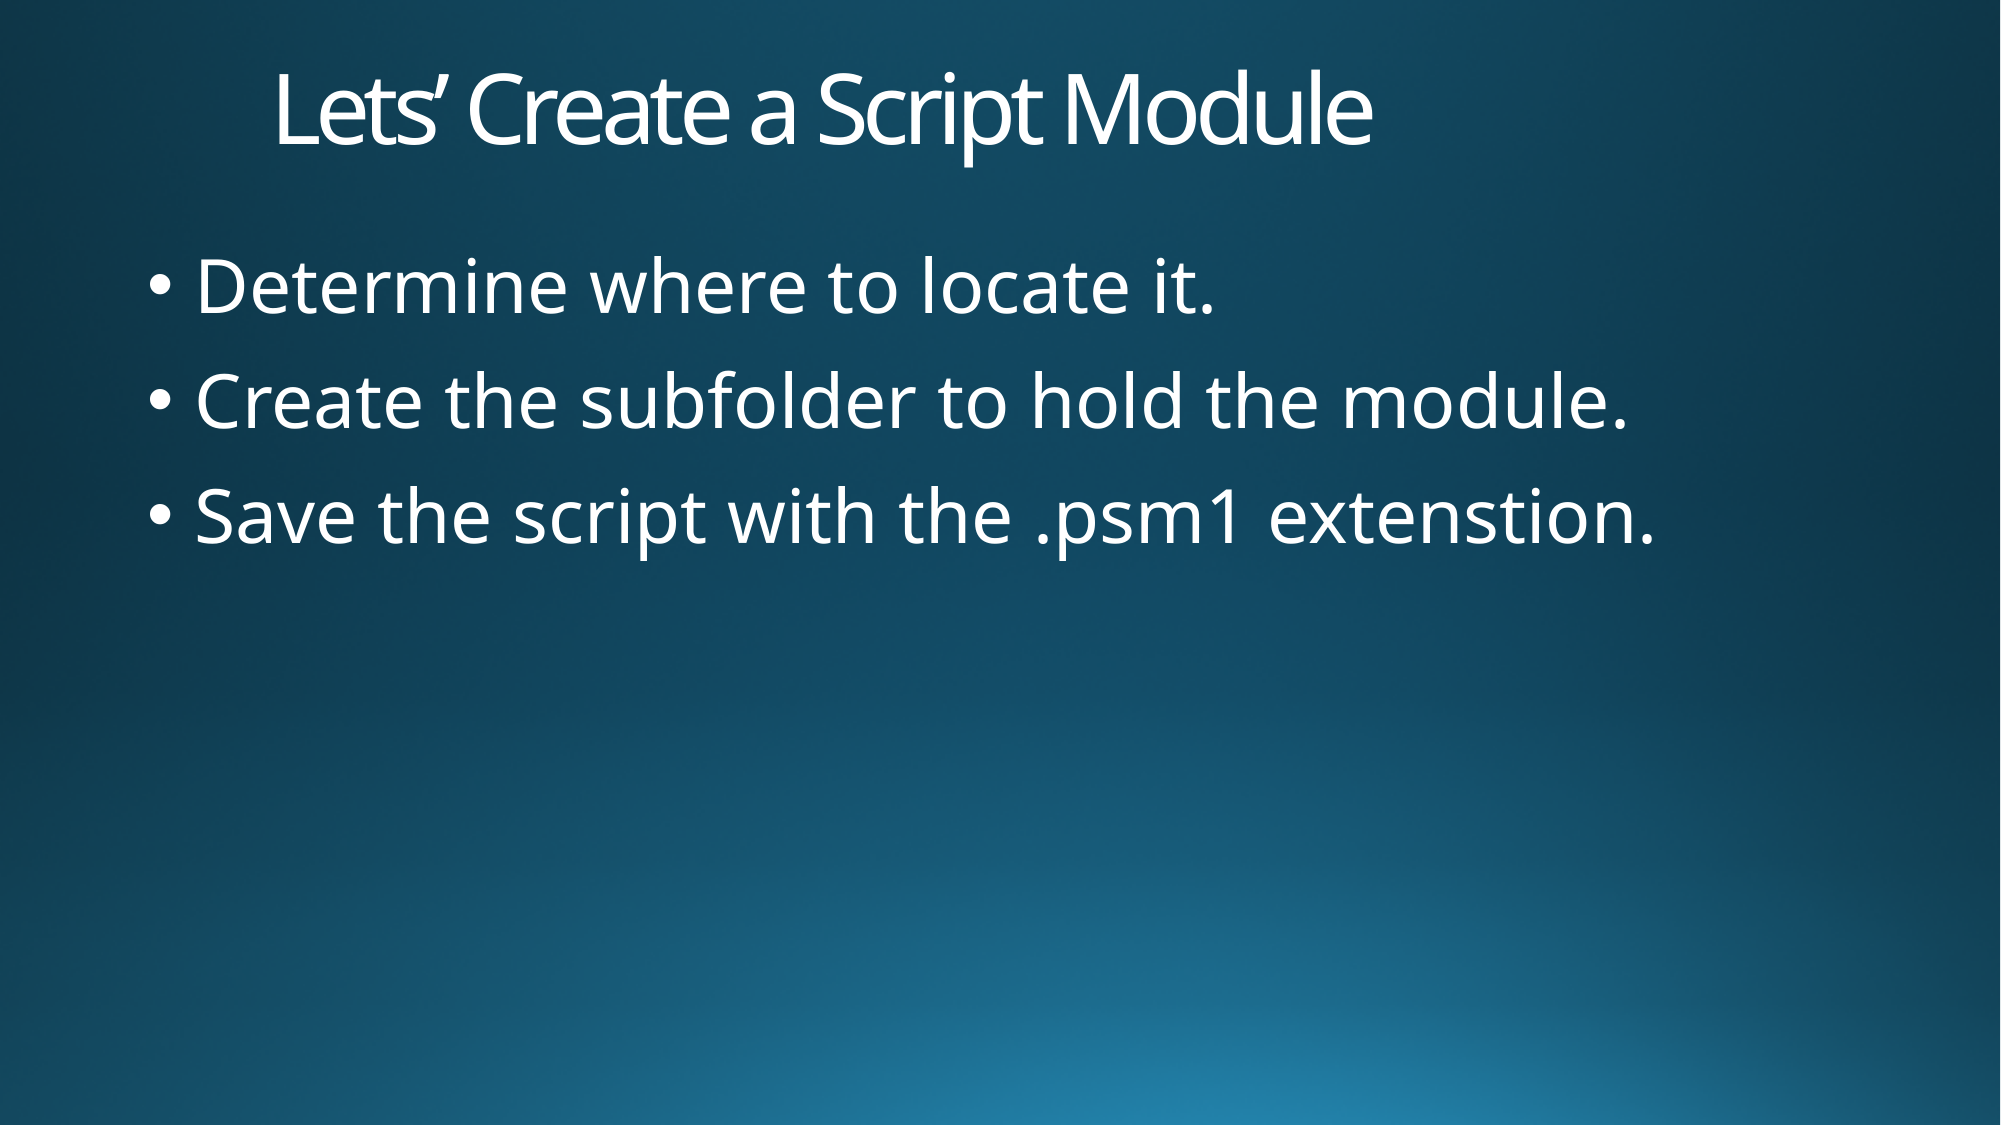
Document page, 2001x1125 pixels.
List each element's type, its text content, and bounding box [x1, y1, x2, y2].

text_box Determine where to locate it. Create the subfolder to hold the module. Save the script with the .psm1 extenstion. [133, 231, 1713, 681]
picture [0, 0, 2001, 1125]
title Lets’ Create a Script Module [251, 52, 1393, 203]
